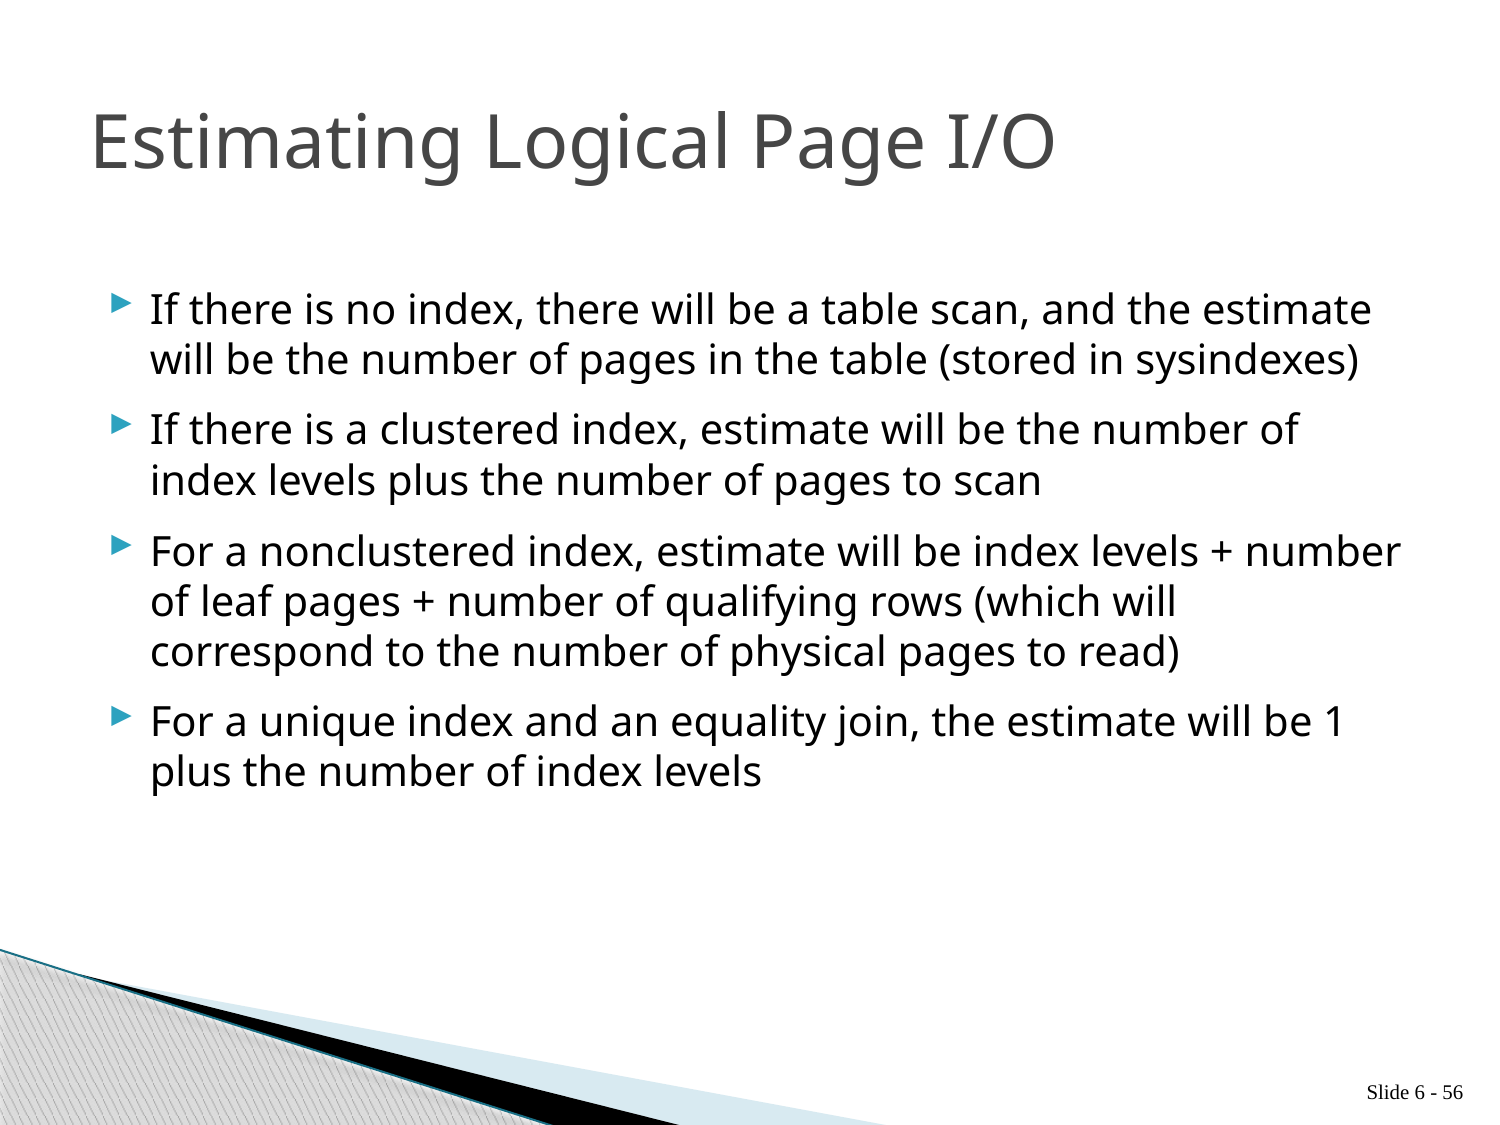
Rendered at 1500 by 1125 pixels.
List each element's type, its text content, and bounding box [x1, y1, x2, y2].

list If there is no index, there will be a table scan, and the estimate will be the number of pages in the table (stored in sysindexes) If there is a clustered index, estimate will be the number of index levels plus the number of pages to scan For a nonclustered index, estimate will be index levels + number of leaf pages + number of qualifying rows (which will correspond to the number of physical pages to read) For a unique index and an equality join, the estimate will be 1 plus the number of index levels [74, 274, 1426, 1018]
title Estimating Logical Page I/O [75, 45, 1425, 233]
slide_number Slide 6 - 56 [1350, 1051, 1479, 1112]
